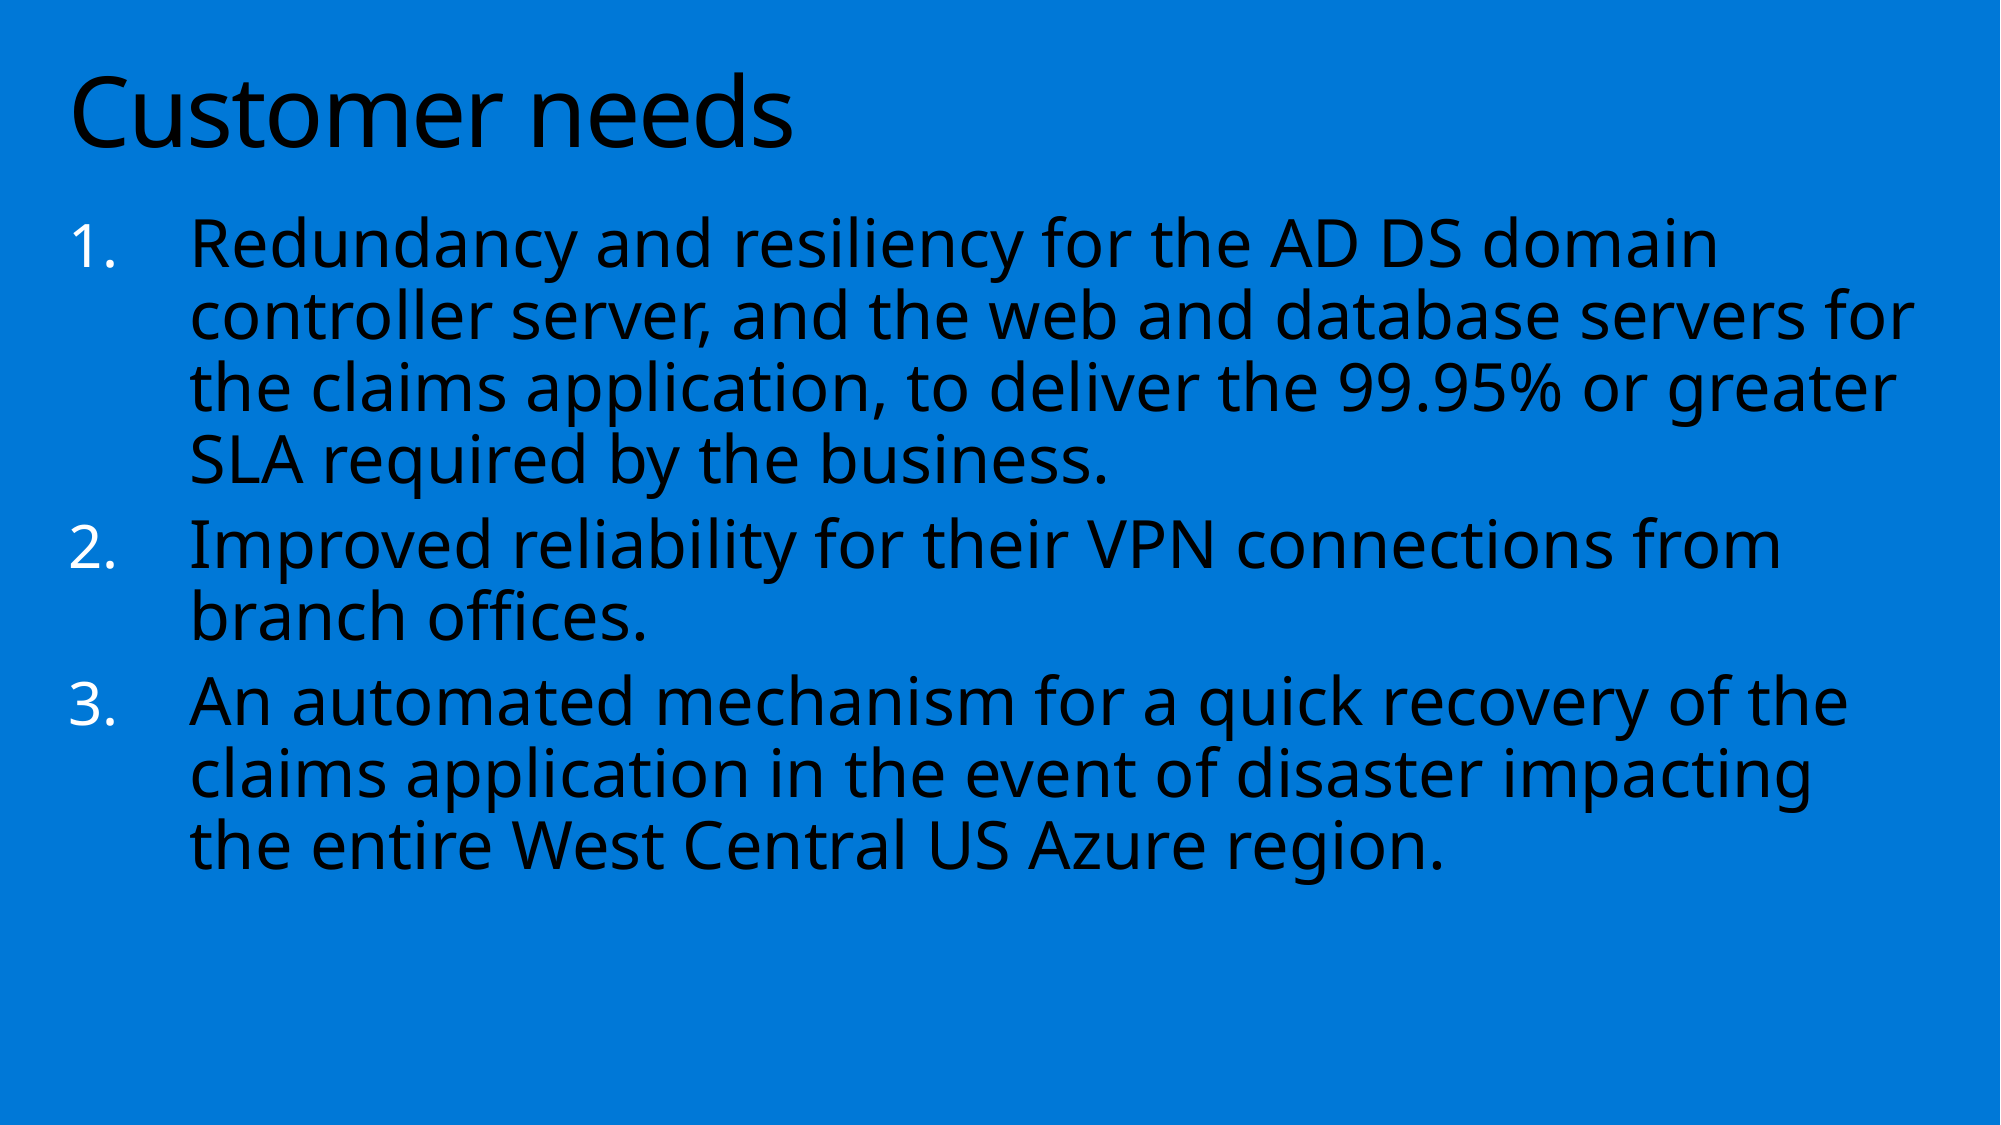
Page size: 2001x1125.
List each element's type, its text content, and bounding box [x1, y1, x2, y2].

title Customer needs [44, 47, 1957, 196]
list Redundancy and resiliency for the AD DS domain controller server, and the web and database servers for the claims application, to deliver the 99.95% or greater SLA required by the business. Improved reliability for their VPN connections from branch offices. An automated mechanism for a quick recovery of the claims application in the event of disaster impacting the entire West Central US Azure region. [44, 196, 1956, 1001]
